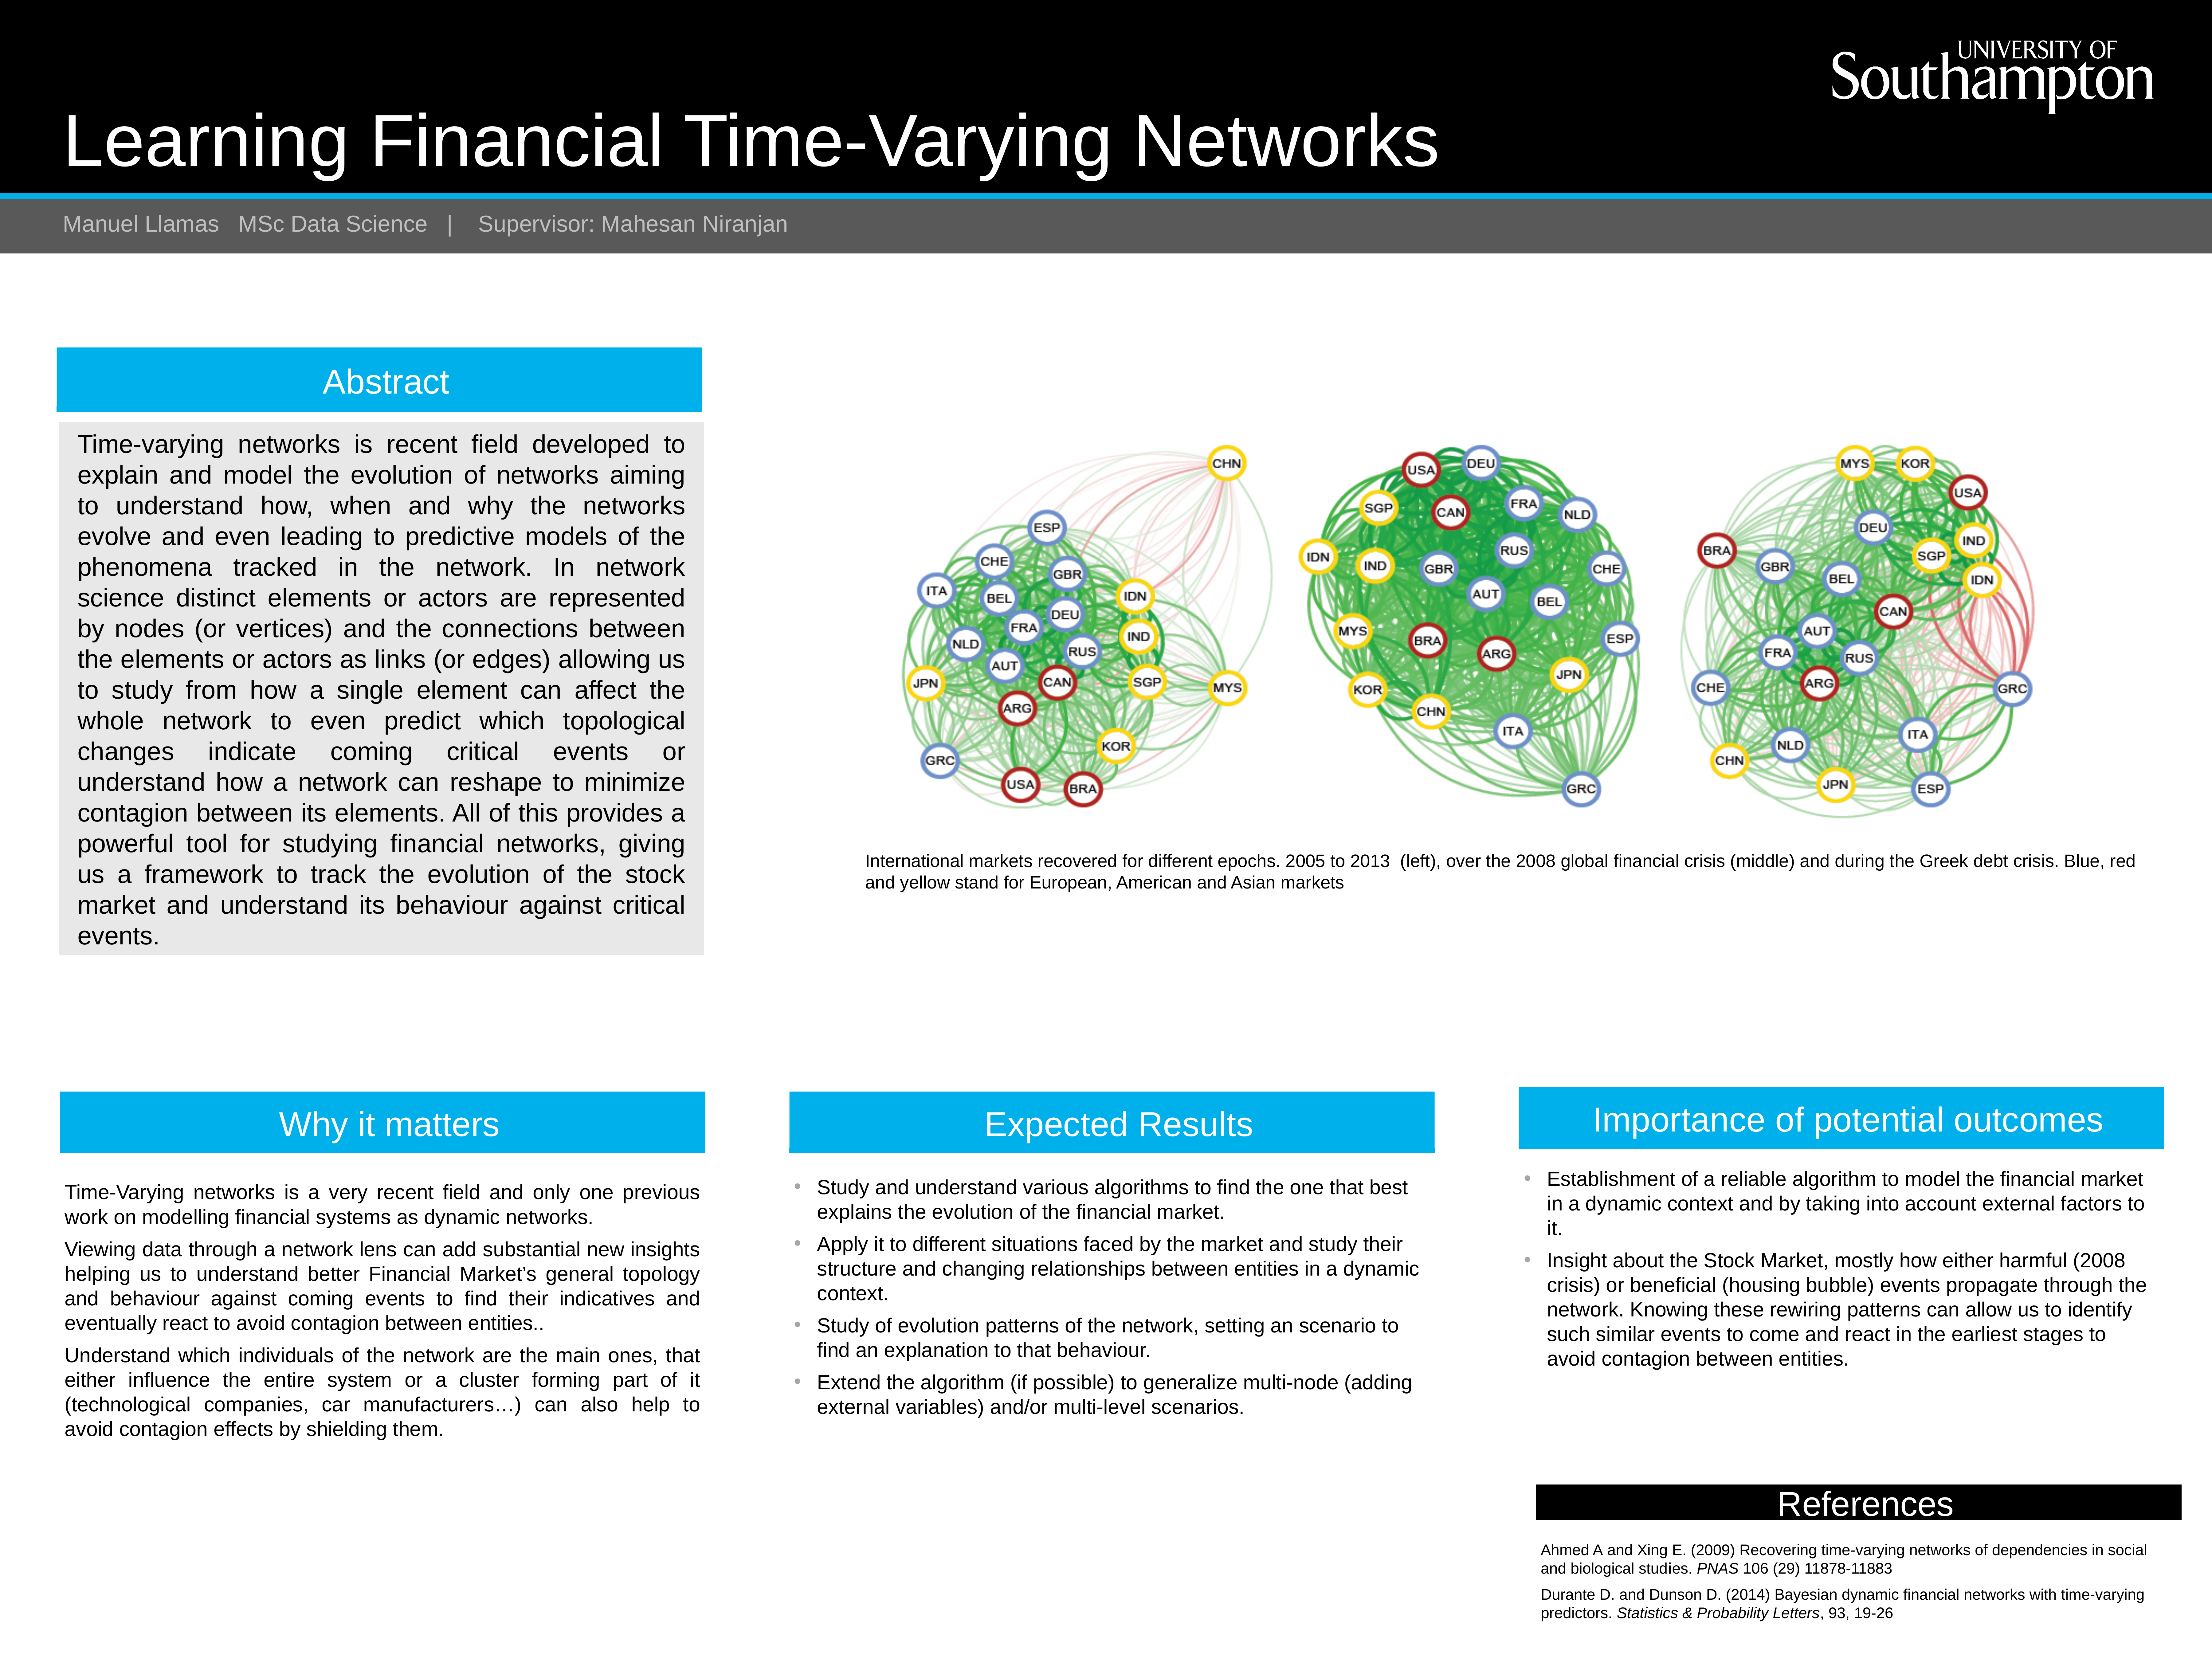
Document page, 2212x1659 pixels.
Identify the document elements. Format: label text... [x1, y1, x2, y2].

list Why it matters [60, 1092, 705, 1153]
list Ahmed A and Xing E. (2009) Recovering time-varying networks of dependencies in social and biological studies. PNAS 106 (29) 11878-11883 Durante D. and Dunson D. (2014) Bayesian dynamic financial networks with time-varying predictors. Statistics & Probability Letters, 93, 19-26 [1536, 1531, 2182, 1659]
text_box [1832, 40, 2154, 114]
list Study and understand various algorithms to find the one that best explains the evolution of the financial market. Apply it to different situations faced by the market and study their structure and changing relationships between entities in a dynamic context. Study of evolution patterns of the network, setting an scenario to find an explanation to that behaviour. Extend the algorithm (if possible) to generalize multi-node (adding external variables) and/or multi-level scenarios. [789, 1164, 1435, 1507]
text_box International markets recovered for different epochs. 2005 to 2013 (left), over the 2008 global financial crisis (middle) and during the Greek debt crisis. Blue, red and yellow stand for European, American and Asian markets [861, 847, 2159, 895]
list Time-varying networks is recent field developed to explain and model the evolution of networks aiming to understand how, when and why the networks evolve and even leading to predictive models of the phenomena tracked in the network. In network science distinct elements or actors are represented by nodes (or vertices) and the connections between the elements or actors as links (or edges) allowing us to study from how a single element can affect the whole network to even predict which topological changes indicate coming critical events or understand how a network can reshape to minimize contagion between its elements. All of this provides a powerful tool for studying financial networks, giving us a framework to track the evolution of the stock market and understand its behaviour against critical events. [59, 422, 704, 955]
list Abstract [57, 347, 702, 412]
list Expected Results [789, 1092, 1435, 1153]
list References [1536, 1484, 2182, 1520]
list Importance of potential outcomes [1519, 1087, 2164, 1149]
list Establishment of a reliable algorithm to model the financial market in a dynamic context and by taking into account external factors to it. Insight about the Stock Market, mostly how either harmful (2008 crisis) or beneficial (housing bubble) events propagate through the network. Knowing these rewiring patterns can allow us to identify such similar events to come and react in the earliest stages to avoid contagion between entities. [1519, 1156, 2165, 1494]
title Learning Financial Time-Varying Networks [58, 34, 1579, 184]
picture [797, 398, 2125, 856]
list Time-Varying networks is a very recent field and only one previous work on modelling financial systems as dynamic networks. Viewing data through a network lens can add substantial new insights helping us to understand better Financial Market’s general topology and behaviour against coming events to find their indicatives and eventually react to avoid contagion between entities.. Understand which individuals of the network are the main ones, that either influence the entire system or a cluster forming part of it (technological companies, car manufacturers…) can also help to avoid contagion effects by shielding them. [60, 1170, 705, 1497]
list Manuel Llamas MSc Data Science | Supervisor: Mahesan Niranjan [58, 206, 1579, 239]
